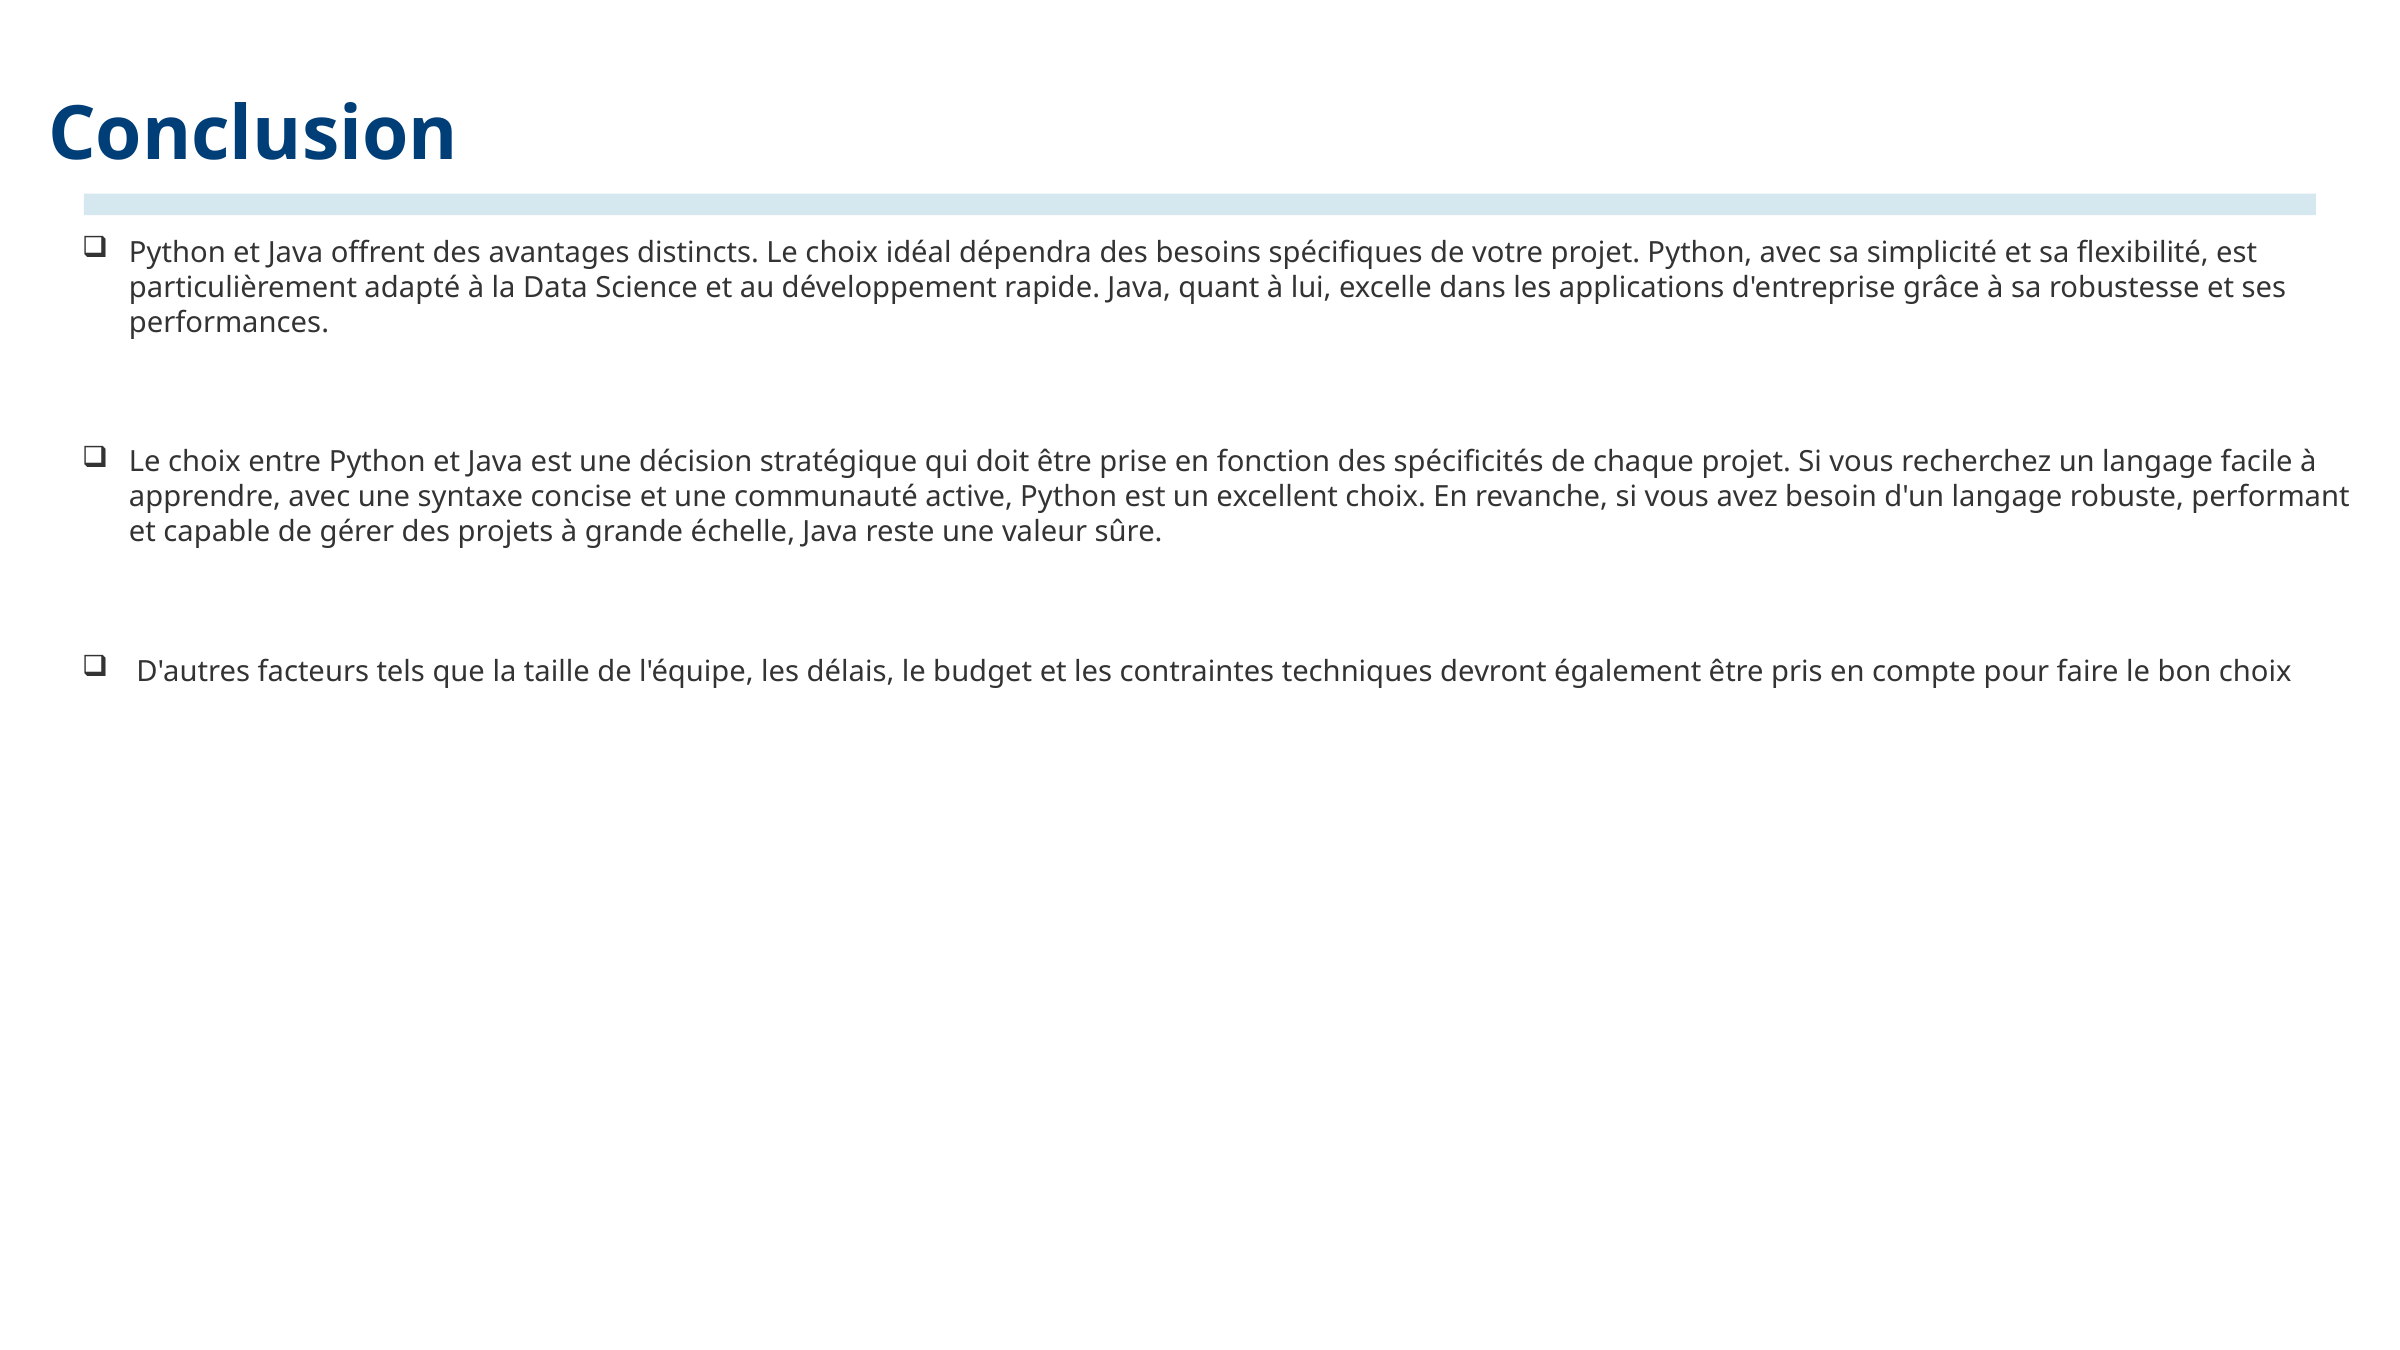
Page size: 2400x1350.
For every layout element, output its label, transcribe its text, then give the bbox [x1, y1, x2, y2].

text_box Python et Java offrent des avantages distincts. Le choix idéal dépendra des besoins spécifiques de votre projet. Python, avec sa simplicité et sa flexibilité, est particulièrement adapté à la Data Science et au développement rapide. Java, quant à lui, excelle dans les applications d'entreprise grâce à sa robustesse et ses performances. Le choix entre Python et Java est une décision stratégique qui doit être prise en fonction des spécificités de chaque projet. Si vous recherchez un langage facile à apprendre, avec une syntaxe concise et une communauté active, Python est un excellent choix. En revanche, si vous avez besoin d'un langage robuste, performant et capable de gérer des projets à grande échelle, Java reste une valeur sûre. D'autres facteurs tels que la taille de l'équipe, les délais, le budget et les contraintes techniques devront également être pris en compte pour faire le bon choix [67, 225, 2369, 695]
title Conclusion [48, 68, 2356, 175]
